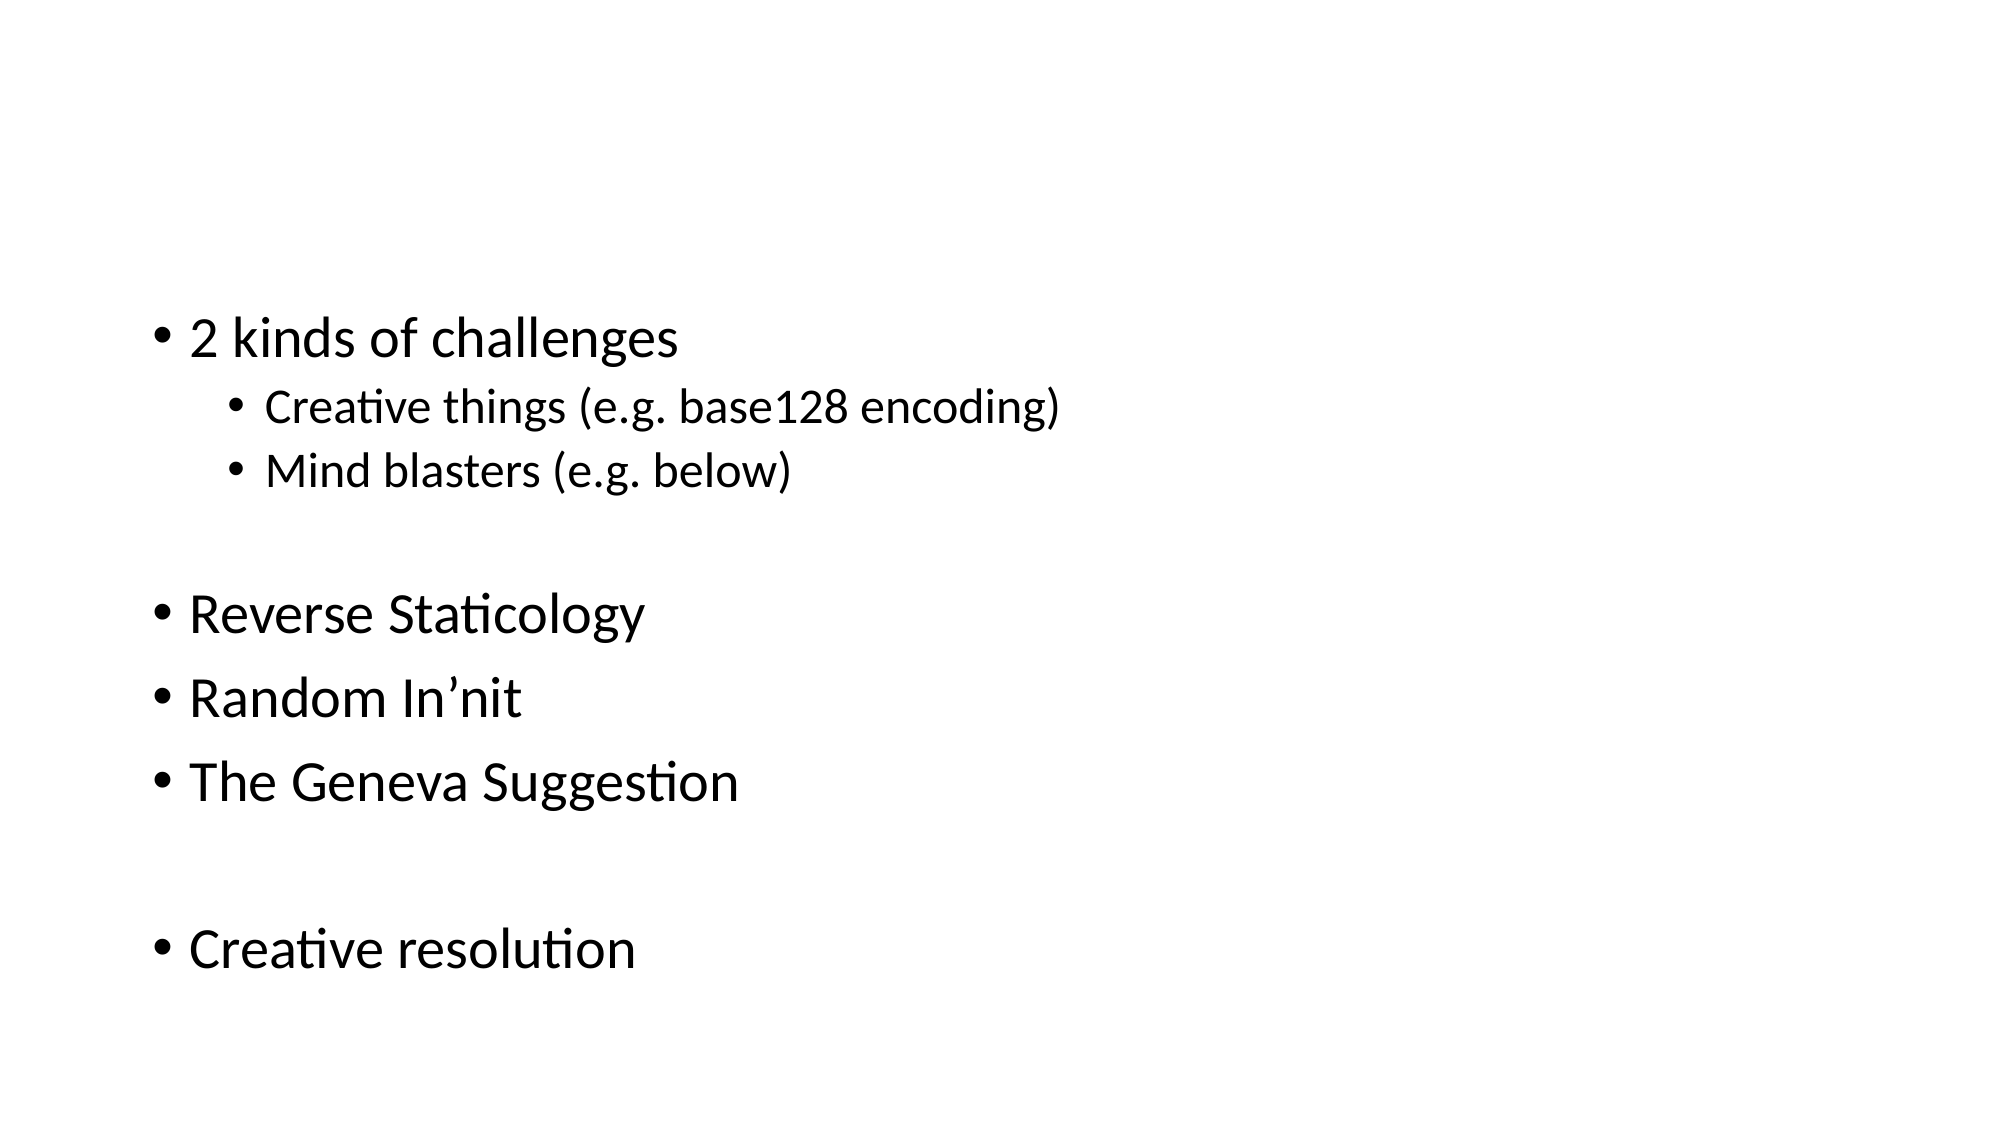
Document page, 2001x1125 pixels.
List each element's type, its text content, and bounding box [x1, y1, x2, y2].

list 2 kinds of challenges Creative things (e.g. base128 encoding) Mind blasters (e.g. below) Reverse Staticology Random In’nit The Geneva Suggestion Creative resolution [137, 299, 1863, 1014]
